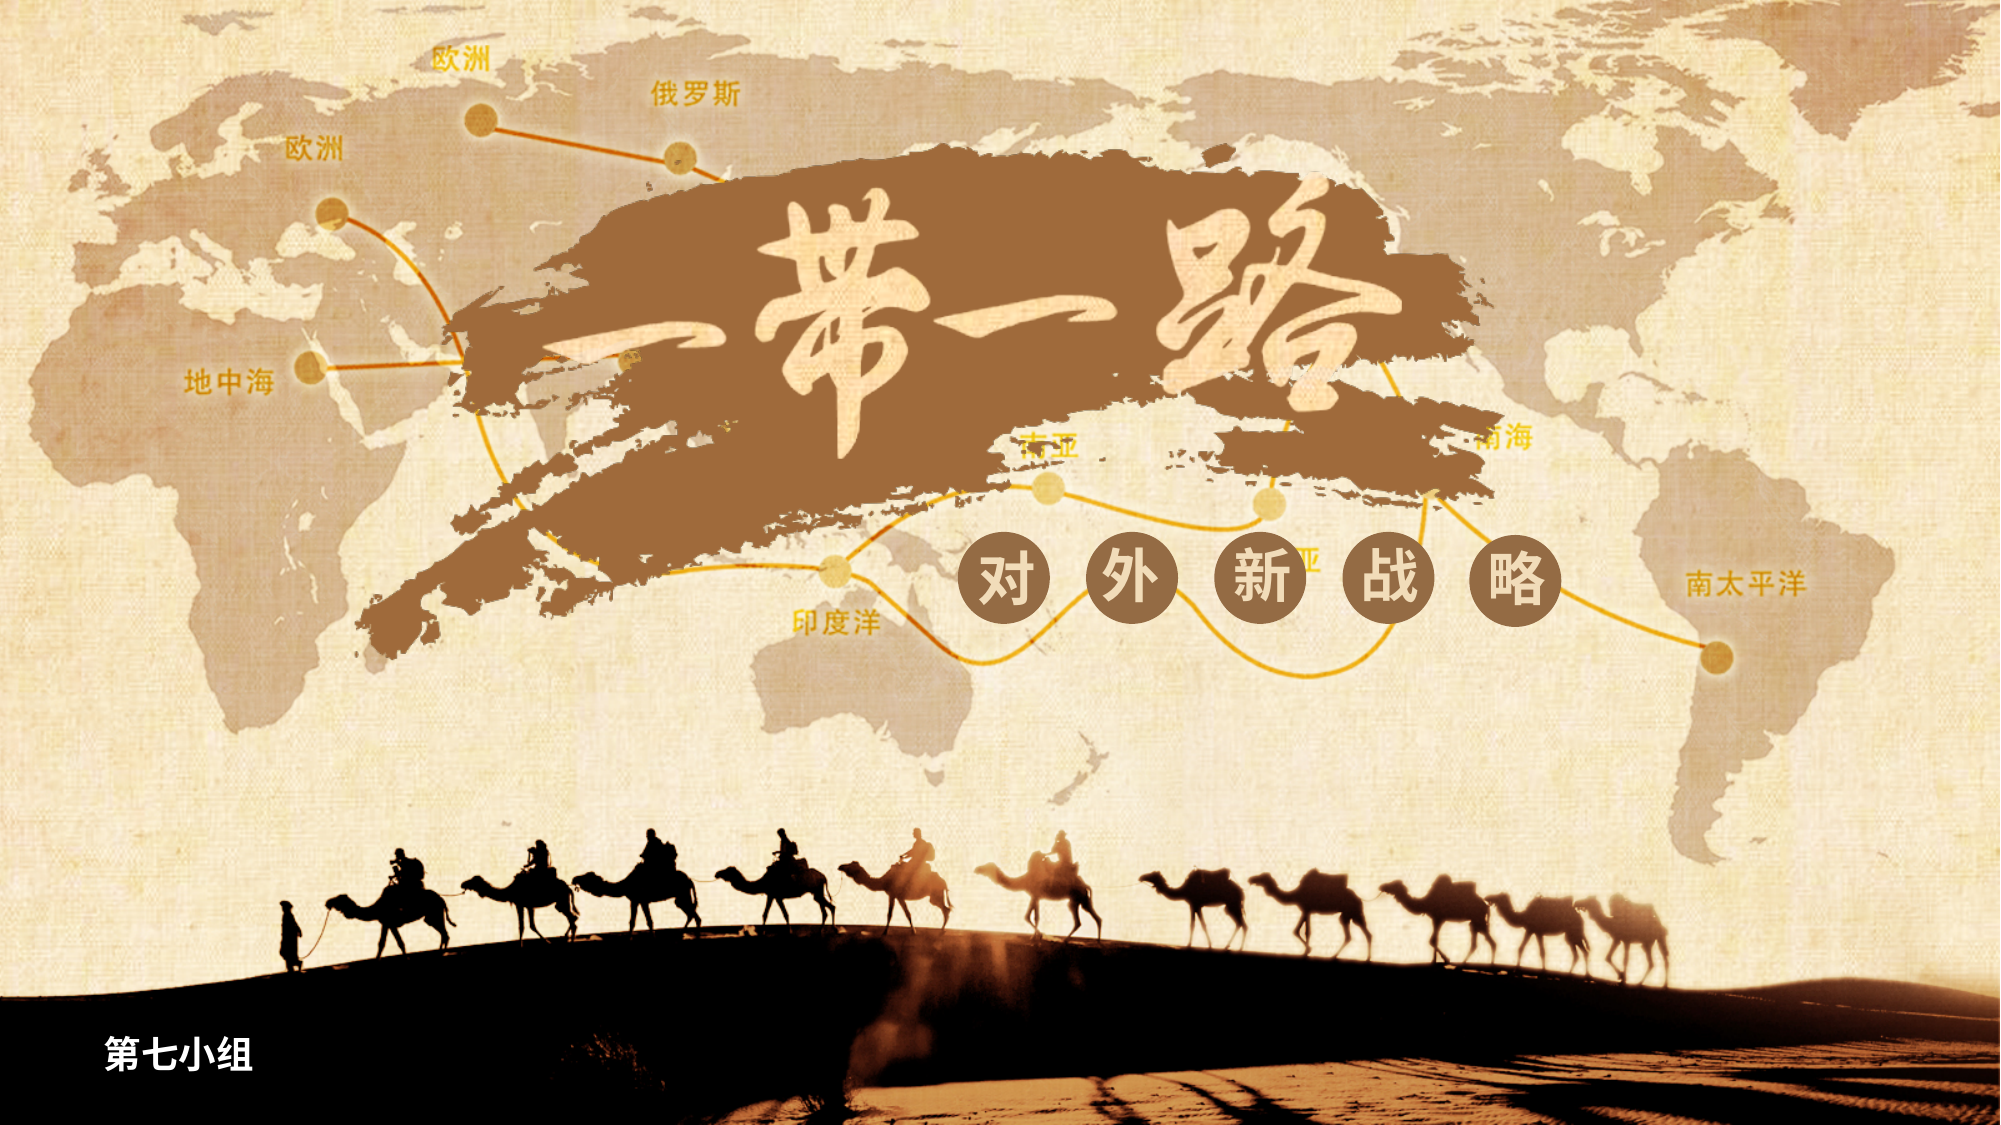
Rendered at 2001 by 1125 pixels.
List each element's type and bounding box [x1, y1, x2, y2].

text_box [1086, 531, 1179, 624]
text_box [1214, 531, 1308, 624]
text_box [957, 531, 1052, 624]
text_box [1342, 531, 1435, 624]
picture [0, 0, 2000, 1125]
text_box [1469, 534, 1562, 627]
